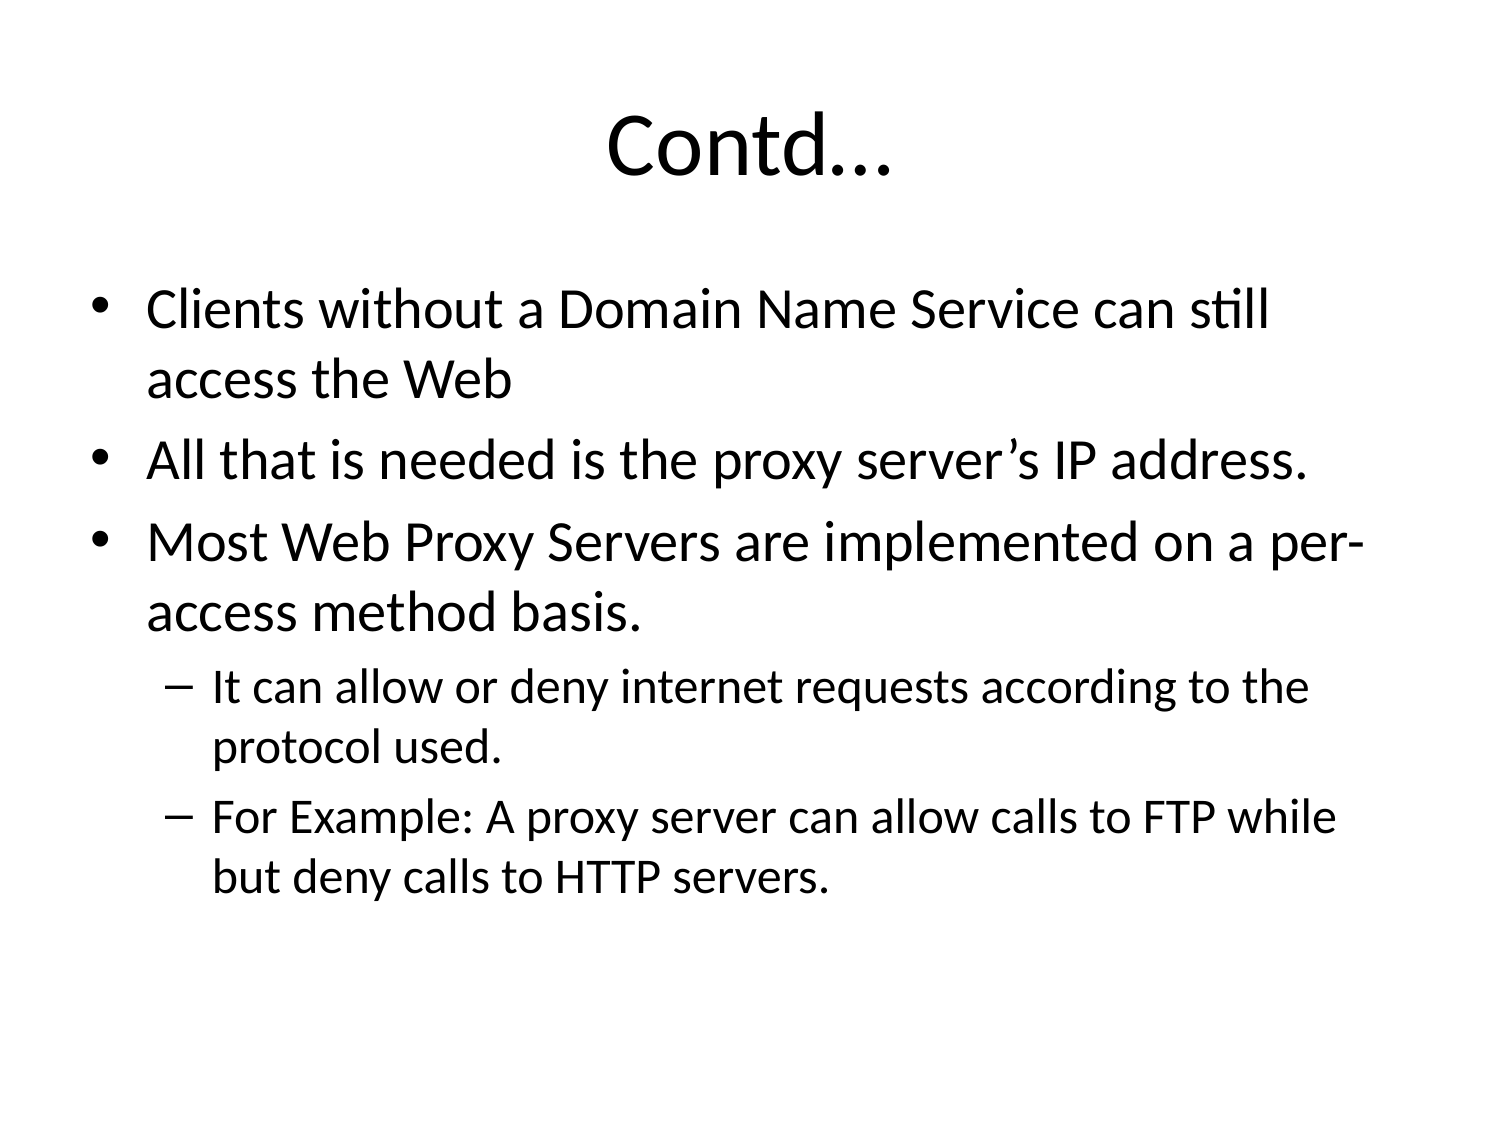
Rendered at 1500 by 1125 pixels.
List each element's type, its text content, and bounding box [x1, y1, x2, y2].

title Contd… [75, 45, 1425, 233]
list Clients without a Domain Name Service can still access the Web All that is needed is the proxy server’s IP address. Most Web Proxy Servers are implemented on a per-access method basis. It can allow or deny internet requests according to the protocol used. For Example: A proxy server can allow calls to FTP while but deny calls to HTTP servers. [75, 262, 1425, 1005]
